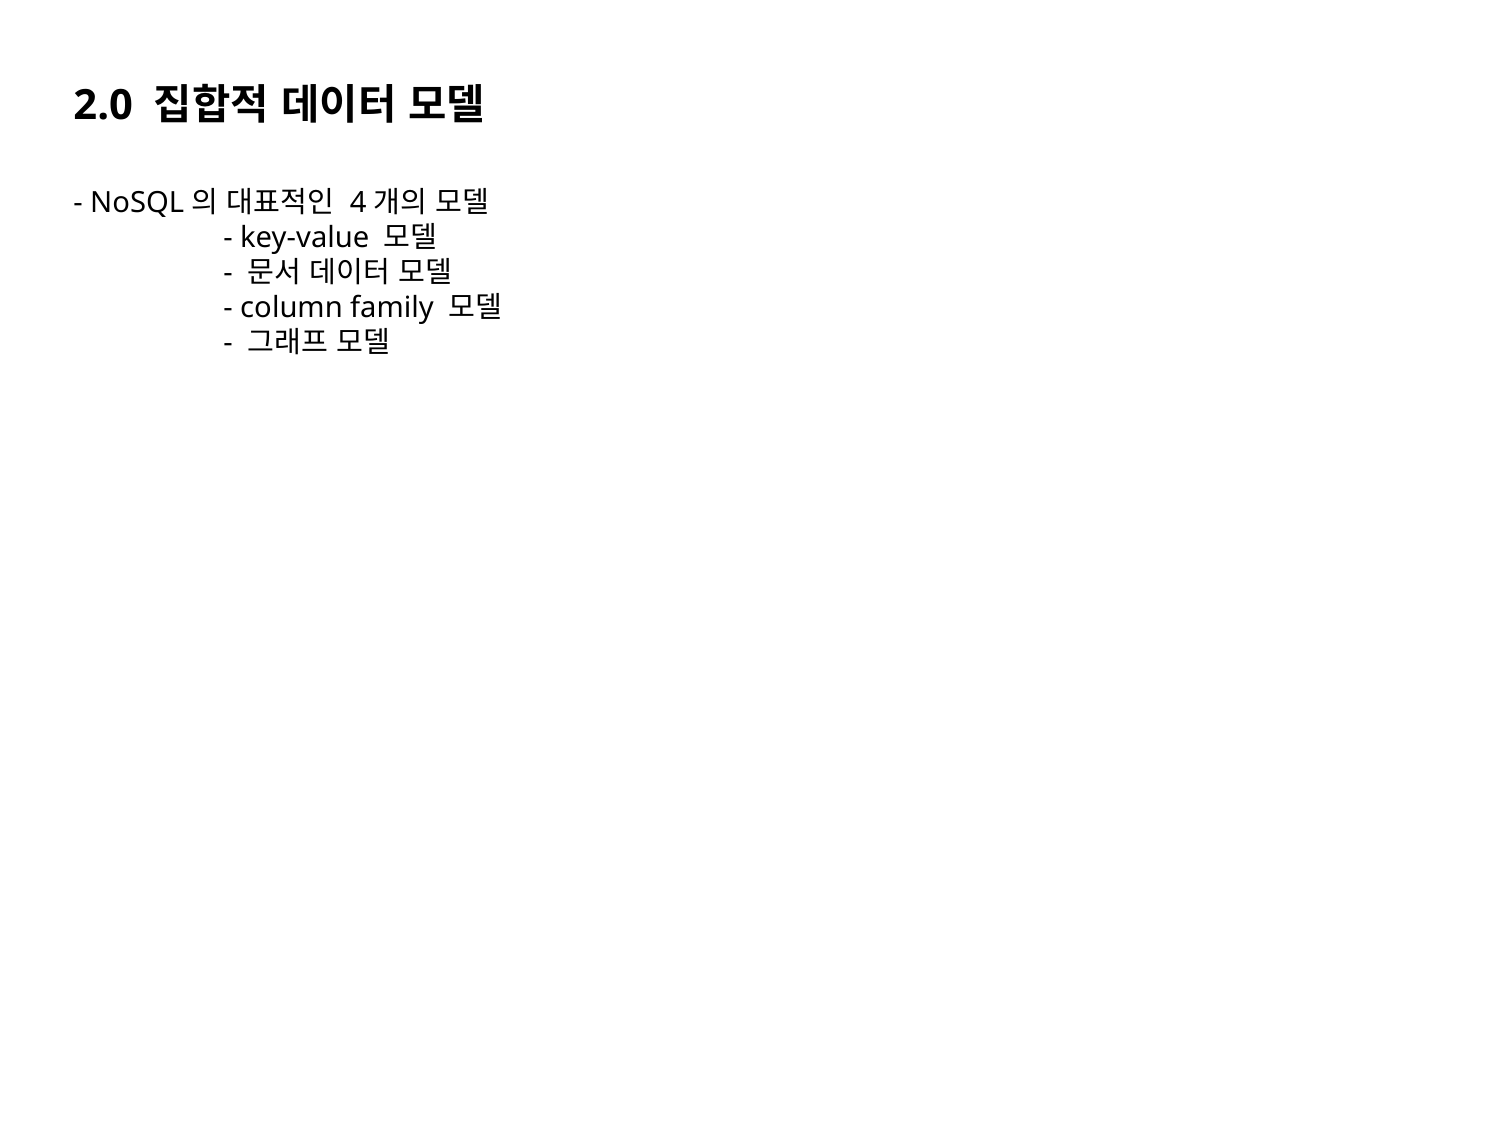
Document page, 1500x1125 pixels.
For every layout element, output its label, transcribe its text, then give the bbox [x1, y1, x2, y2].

text_box - NoSQL의 대표적인 4개의 모델 - key-value 모델 - 문서 데이터 모델 - column family 모델 - 그래프 모델 [58, 175, 1453, 506]
text_box 2.0 집합적 데이터 모델 [58, 70, 1383, 136]
